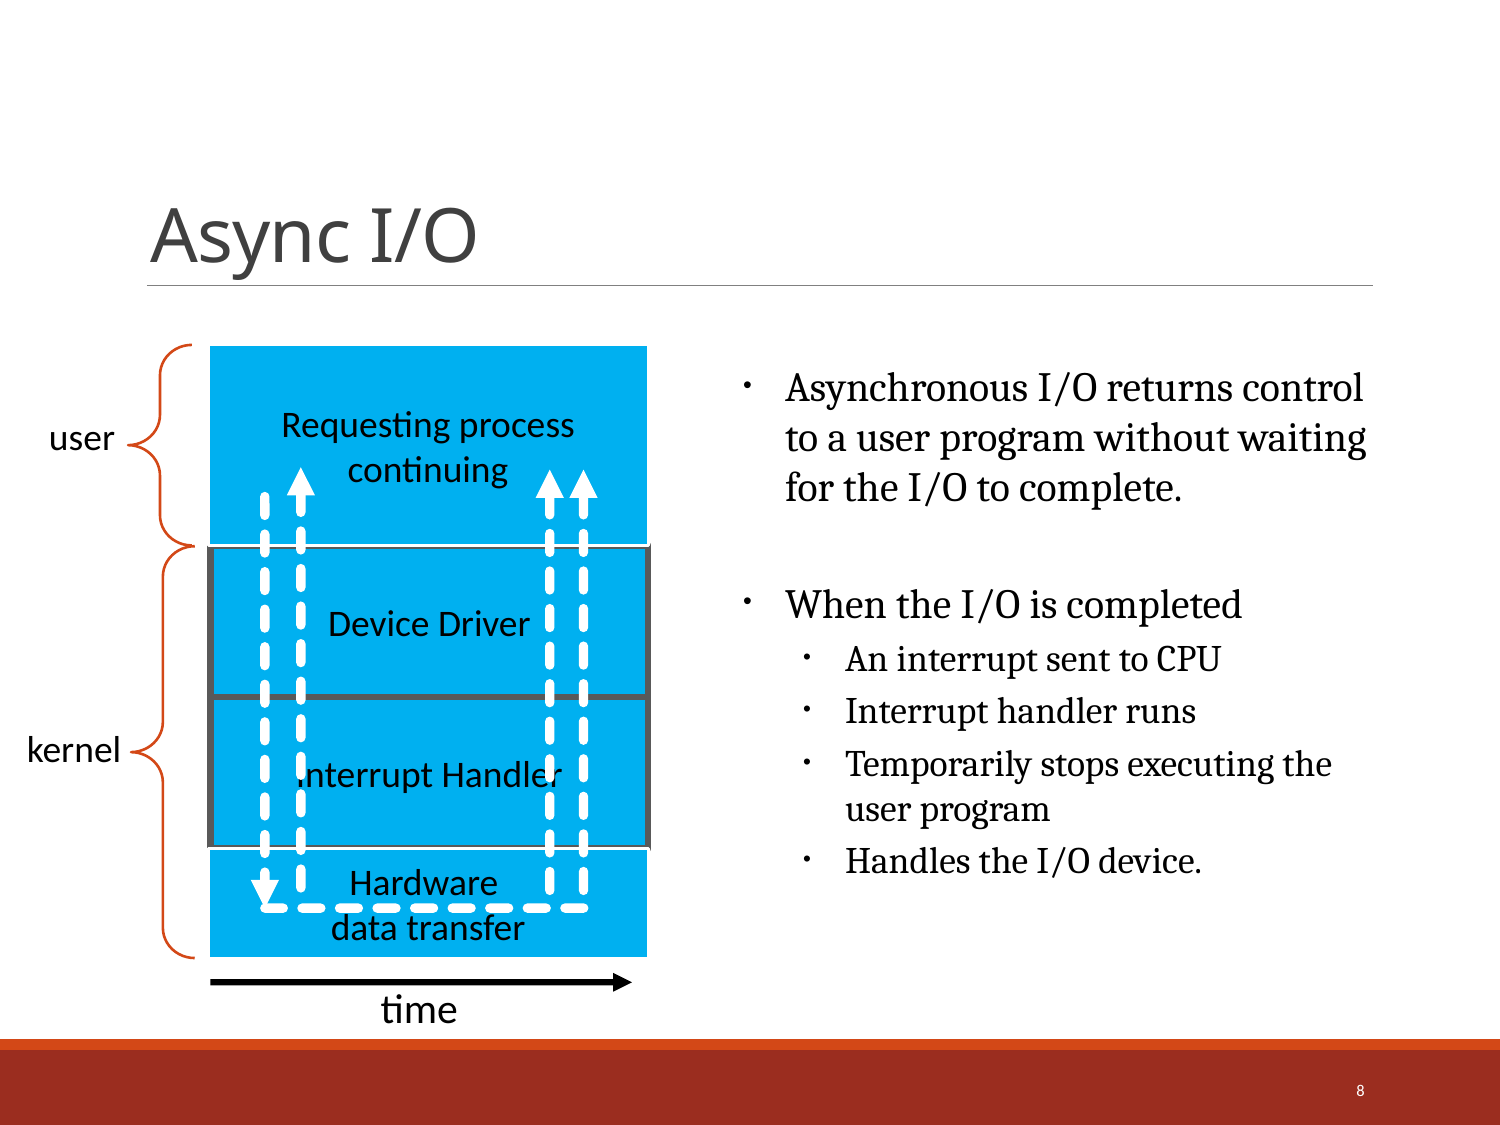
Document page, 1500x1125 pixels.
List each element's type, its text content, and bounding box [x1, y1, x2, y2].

text_box Hardware data transfer [207, 847, 650, 959]
text_box Asynchronous I/O returns control to a user program without waiting for the I/O to complete. When the I/O is completed An interrupt sent to CPU Interrupt handler runs Temporarily stops executing the user program Handles the I/O device. [725, 282, 1386, 958]
text_box [131, 343, 192, 546]
text_box [543, 469, 556, 484]
slide_number 8 [1218, 1059, 1380, 1120]
text_box [137, 544, 195, 960]
text_box user [34, 406, 131, 466]
text_box [473, 976, 632, 989]
title Async I/O [135, 47, 1373, 285]
text_box [258, 895, 272, 908]
text_box kernel [12, 717, 137, 778]
text_box [577, 469, 590, 484]
text_box Requesting process continuing [207, 344, 650, 547]
text_box Interrupt Handler [209, 698, 650, 847]
text_box time [365, 974, 473, 1040]
text_box Device Driver [209, 547, 650, 698]
text_box [294, 467, 308, 482]
